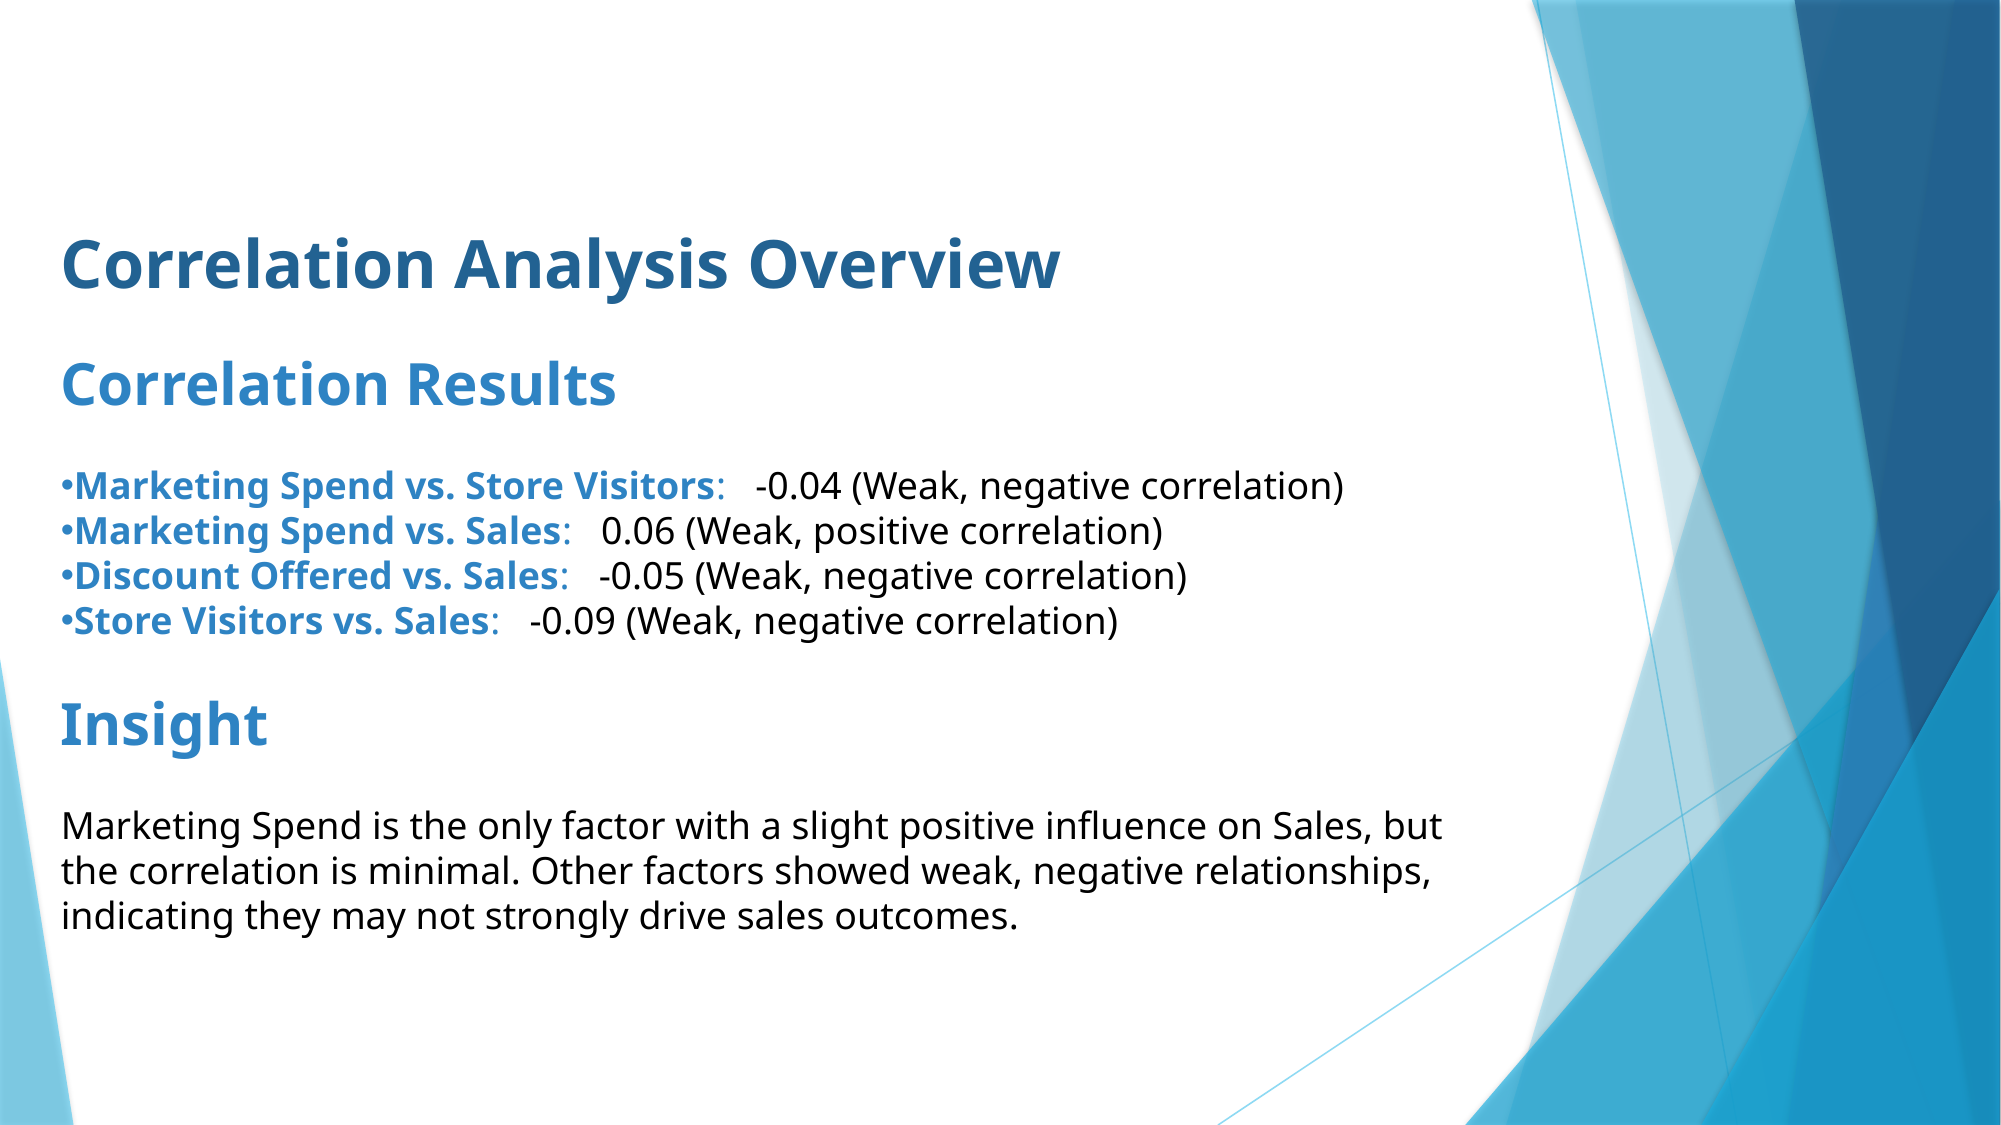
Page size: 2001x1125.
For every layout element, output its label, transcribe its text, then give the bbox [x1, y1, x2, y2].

text_box Correlation Analysis Overview Correlation Results Marketing Spend vs. Store Visitors: -0.04 (Weak, negative correlation) Marketing Spend vs. Sales: 0.06 (Weak, positive correlation) Discount Offered vs. Sales: -0.05 (Weak, negative correlation) Store Visitors vs. Sales: -0.09 (Weak, negative correlation) Insight Marketing Spend is the only factor with a slight positive influence on Sales, but the correlation is minimal. Other factors showed weak, negative relationships, indicating they may not strongly drive sales outcomes. [46, 214, 1503, 945]
